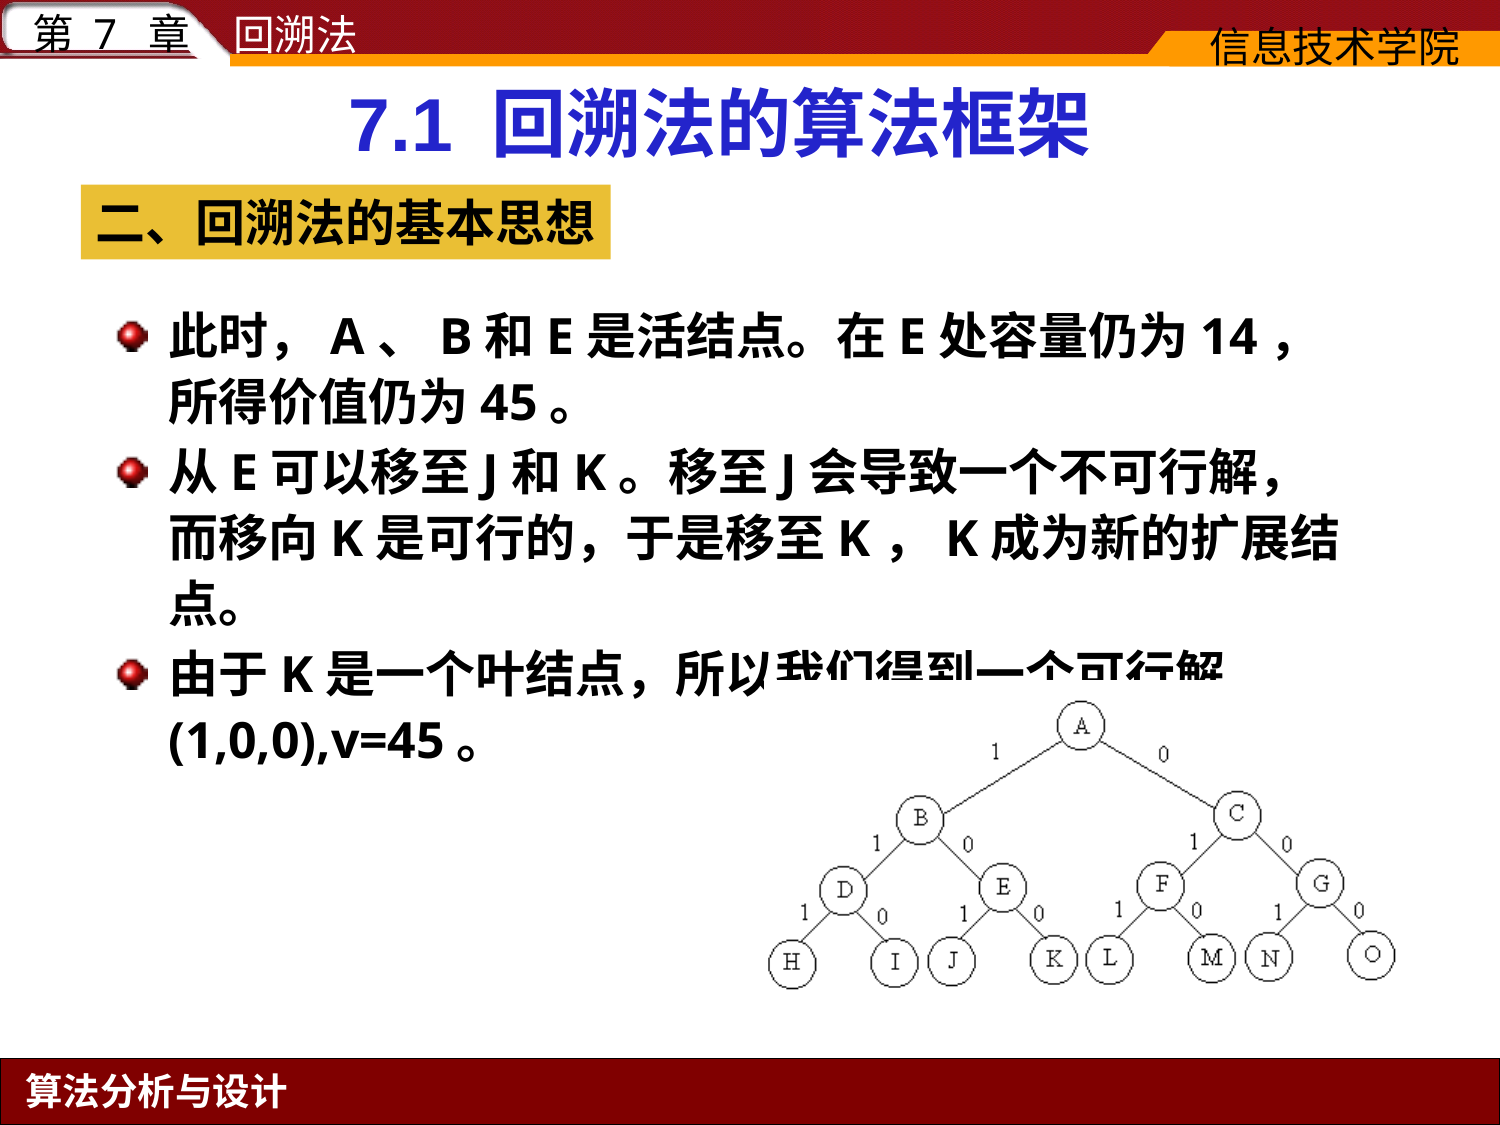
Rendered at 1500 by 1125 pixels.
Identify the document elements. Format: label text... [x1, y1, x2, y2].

picture [764, 680, 1403, 1004]
picture [112, 316, 148, 352]
picture [0, 0, 1500, 59]
text_box 二、回溯法的基本思想 [80, 184, 611, 260]
list 此时，A、B和E是活结点。在E处容量仍为14，所得价值仍为45。 从E可以移至J和K。移至J会导致一个不可行解，而移向K是可行的，于是移至K，K成为新的扩展结点。 由于K是一个叶结点，所以我们得到一个可行解(1,0,0),v=45。 [97, 290, 1373, 764]
picture [112, 452, 148, 488]
text_box 7.1 回溯法的算法框架 [82, 68, 1358, 175]
picture [112, 654, 148, 690]
